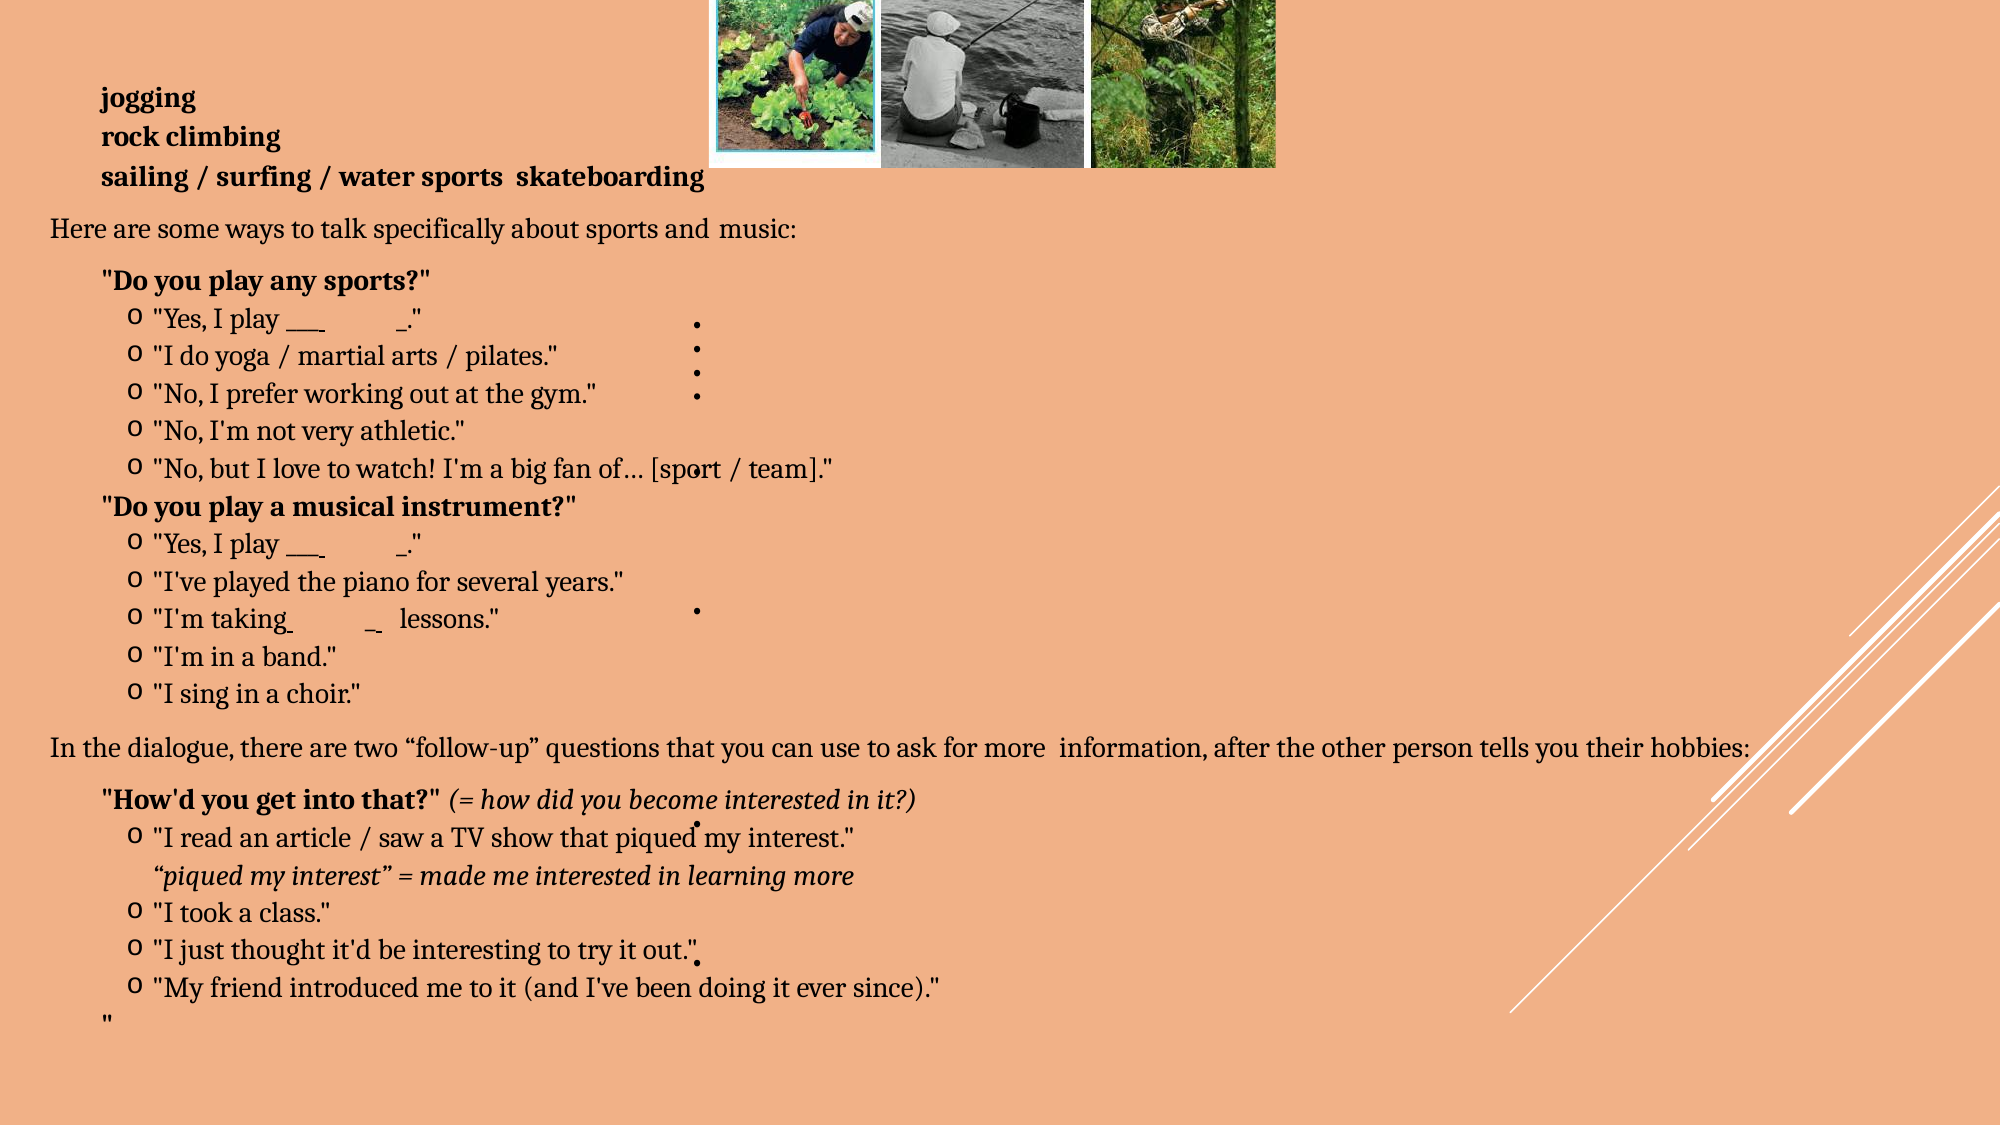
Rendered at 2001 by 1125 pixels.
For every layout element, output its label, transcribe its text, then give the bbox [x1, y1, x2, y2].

text_box [708, 0, 1276, 168]
text_box jogging rock climbing sailing / surfing / water sports skateboarding Here are some ways to talk specifically about sports and music: "Do you play any sports?" "Yes, I play ___ _." "I do yoga / martial arts / pilates." "No, I prefer working out at the gym." "No, I'm not very athletic." "No, but I love to watch! I'm a big fan of… [sport / team]." "Do you play a musical instrument?" "Yes, I play ___ _." "I've played the piano for several years." "I'm taking _ lessons." "I'm in a band." "I sing in a choir." In the dialogue, there are two “follow-up” questions that you can use to ask for more information, after the other person tells you their hobbies: "How'd you get into that?" (= how did you become interested in it?) "I read an article / saw a TV show that piqued my interest." “piqued my interest” = made me interested in learning more "I took a class." "I just thought it'd be interesting to try it out." "My friend introduced me to it (and I've been doing it ever since)." " [48, 78, 1880, 1042]
